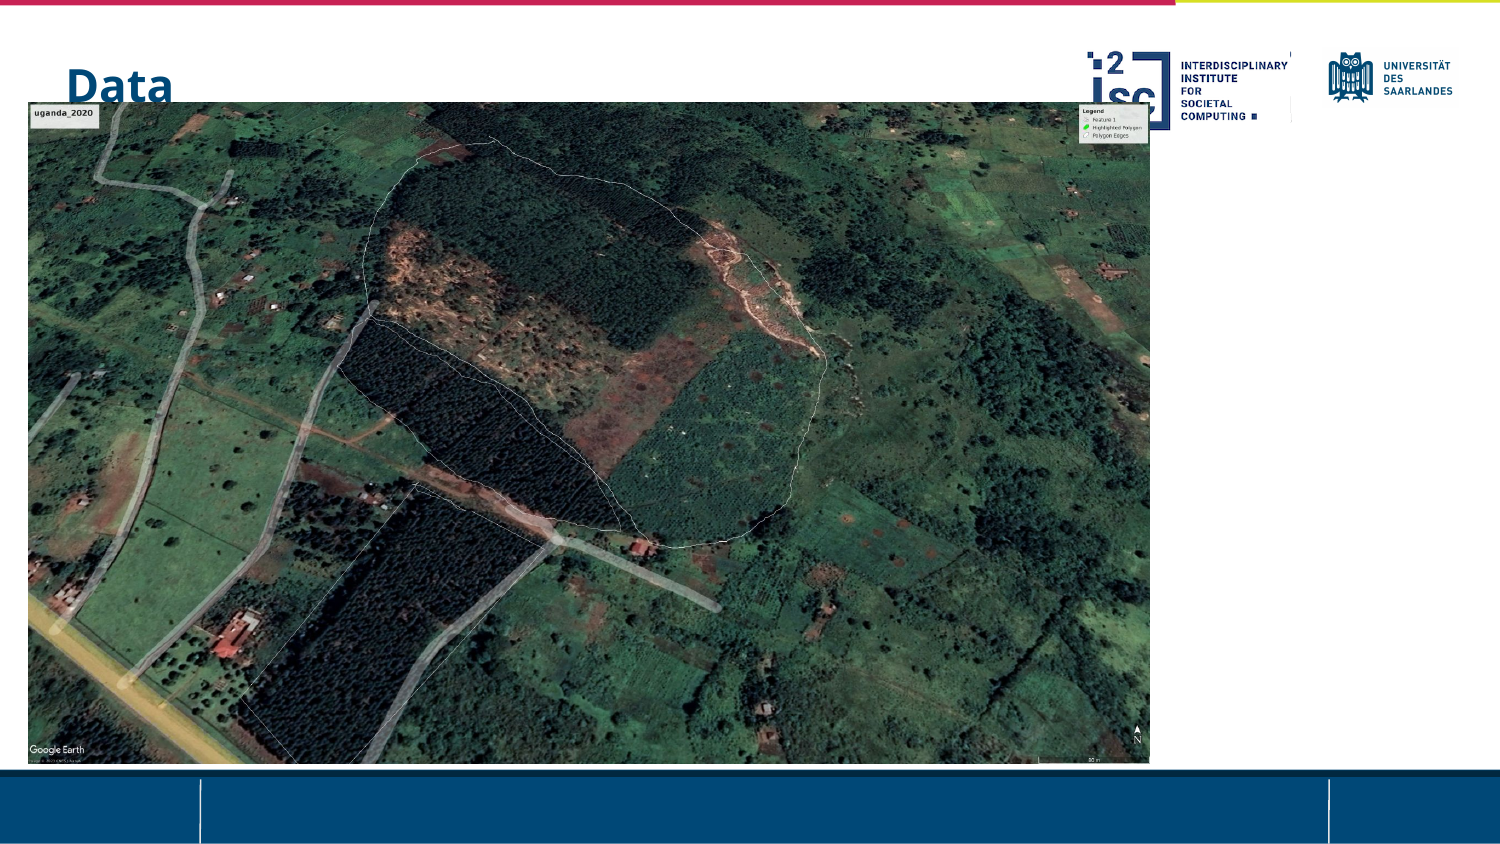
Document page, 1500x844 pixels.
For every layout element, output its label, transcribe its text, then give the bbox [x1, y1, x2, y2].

picture [28, 0, 1459, 765]
list Data [54, 47, 1080, 100]
